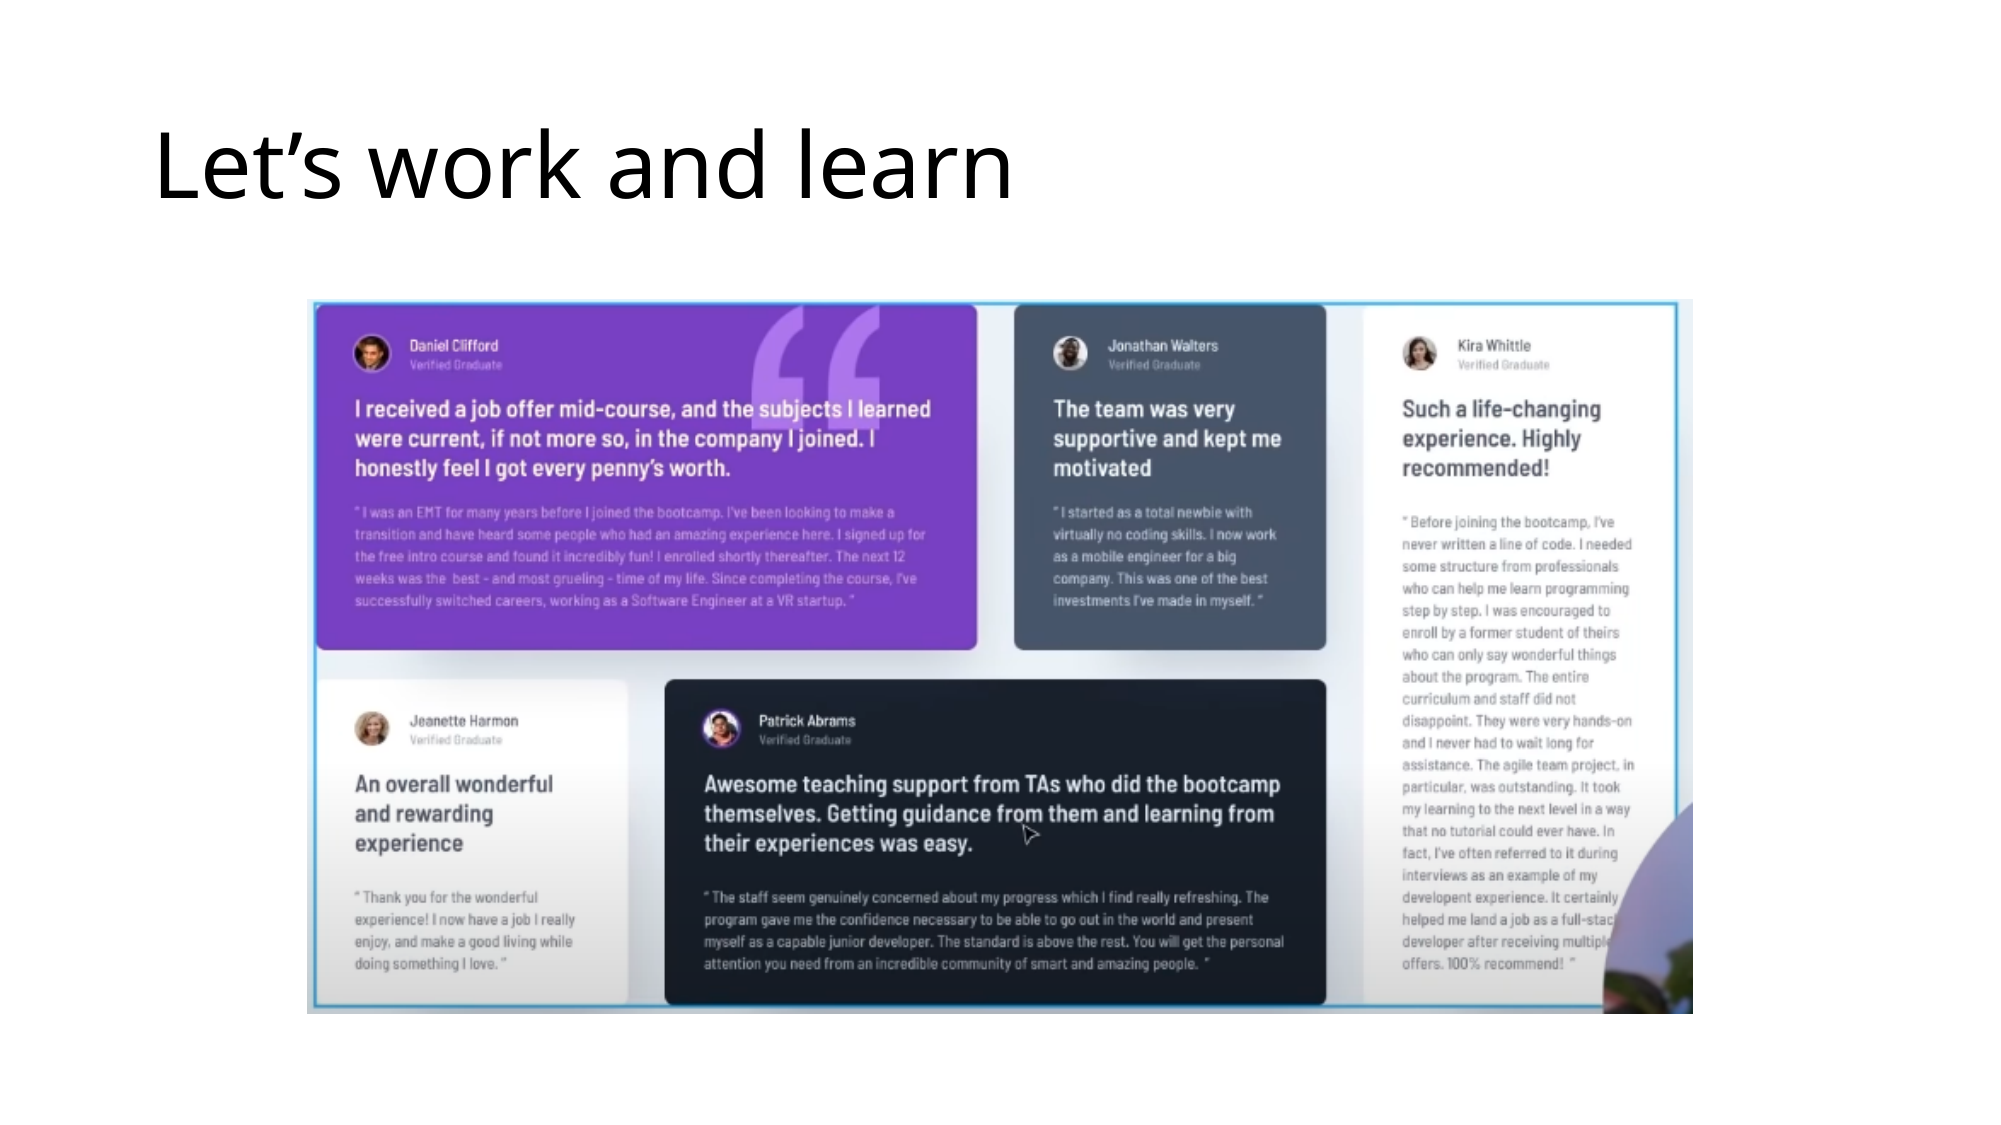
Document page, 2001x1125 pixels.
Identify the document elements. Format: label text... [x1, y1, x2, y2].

title Let’s work and learn [137, 59, 1863, 278]
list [307, 299, 1693, 1014]
